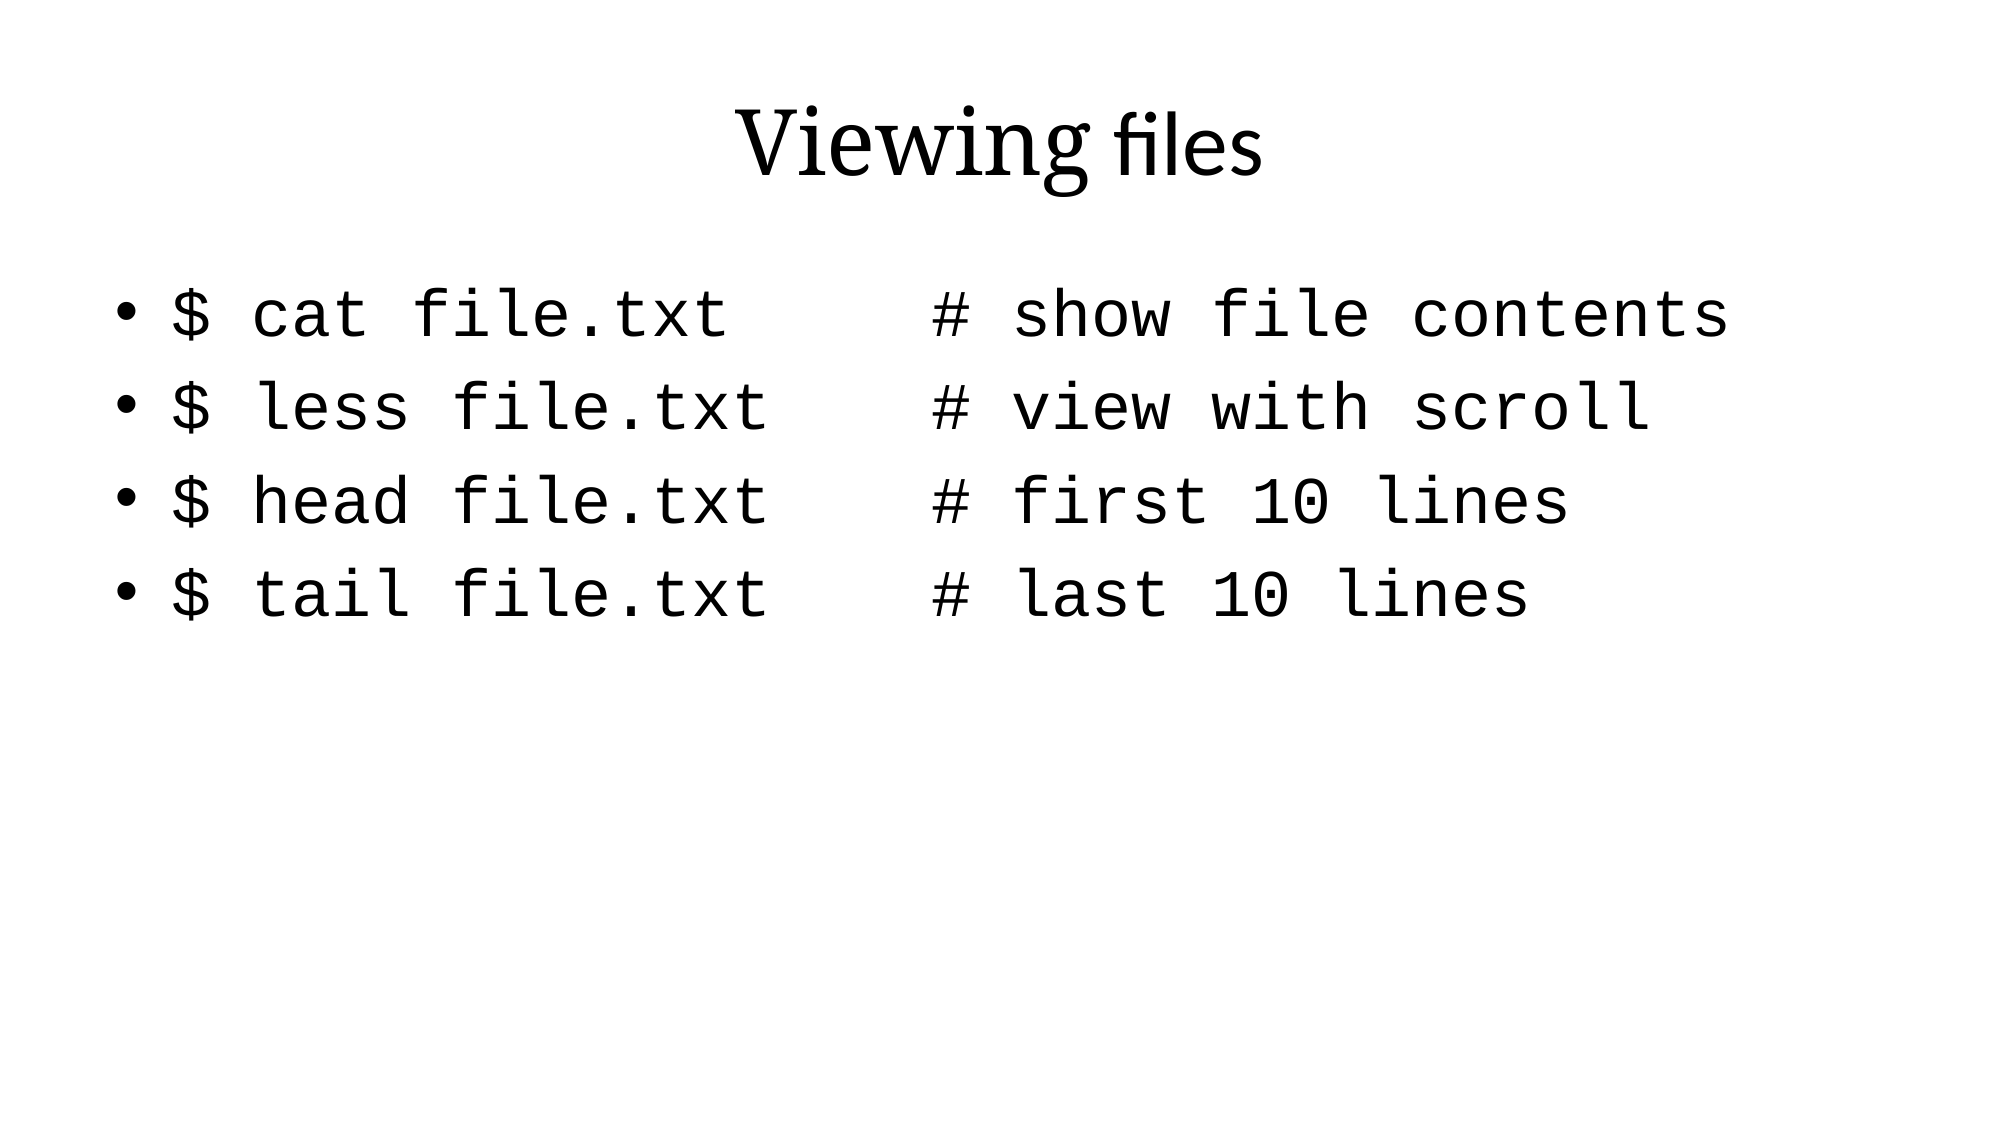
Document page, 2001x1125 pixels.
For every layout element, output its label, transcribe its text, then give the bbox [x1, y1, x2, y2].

list $ cat file.txt # show file contents $ less file.txt # view with scroll $ head file.txt # first 10 lines $ tail file.txt # last 10 lines [99, 262, 1900, 1005]
title Viewing files [99, 45, 1900, 233]
